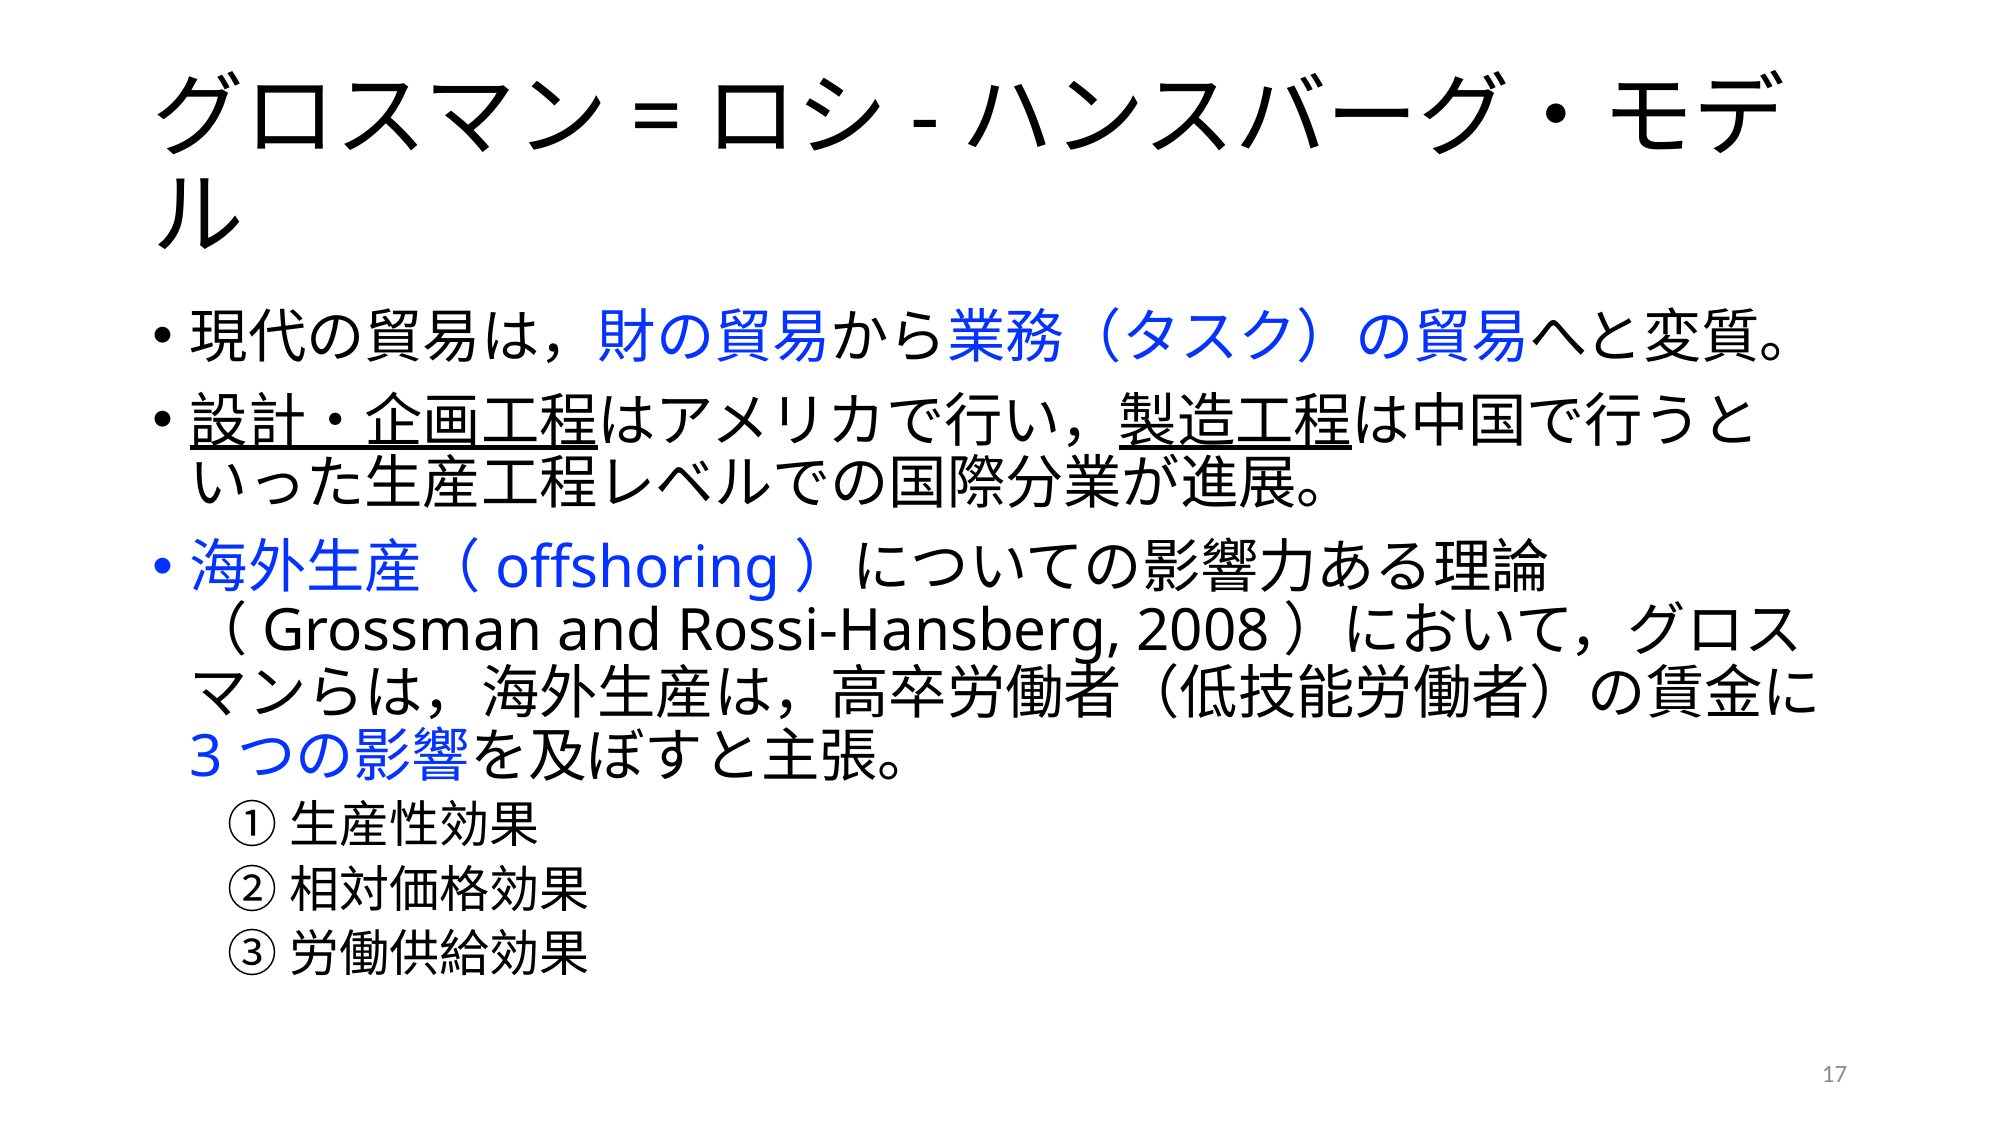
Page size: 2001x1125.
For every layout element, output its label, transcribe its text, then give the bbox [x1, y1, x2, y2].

title グロスマン=ロシ-ハンスバーグ・モデル [137, 59, 1863, 278]
slide_number 17 [1412, 1042, 1863, 1103]
list 現代の貿易は，財の貿易から業務（タスク）の貿易へと変質。 設計・企画工程はアメリカで行い，製造工程は中国で行うといった生産工程レベルでの国際分業が進展。 海外生産（offshoring）についての影響力ある理論（Grossman and Rossi-Hansberg, 2008）において，グロスマンらは，海外生産は，高卒労働者（低技能労働者）の賃金に3つの影響を及ぼすと主張。 ①生産性効果 ②相対価格効果 ③労働供給効果 [137, 299, 1863, 1014]
